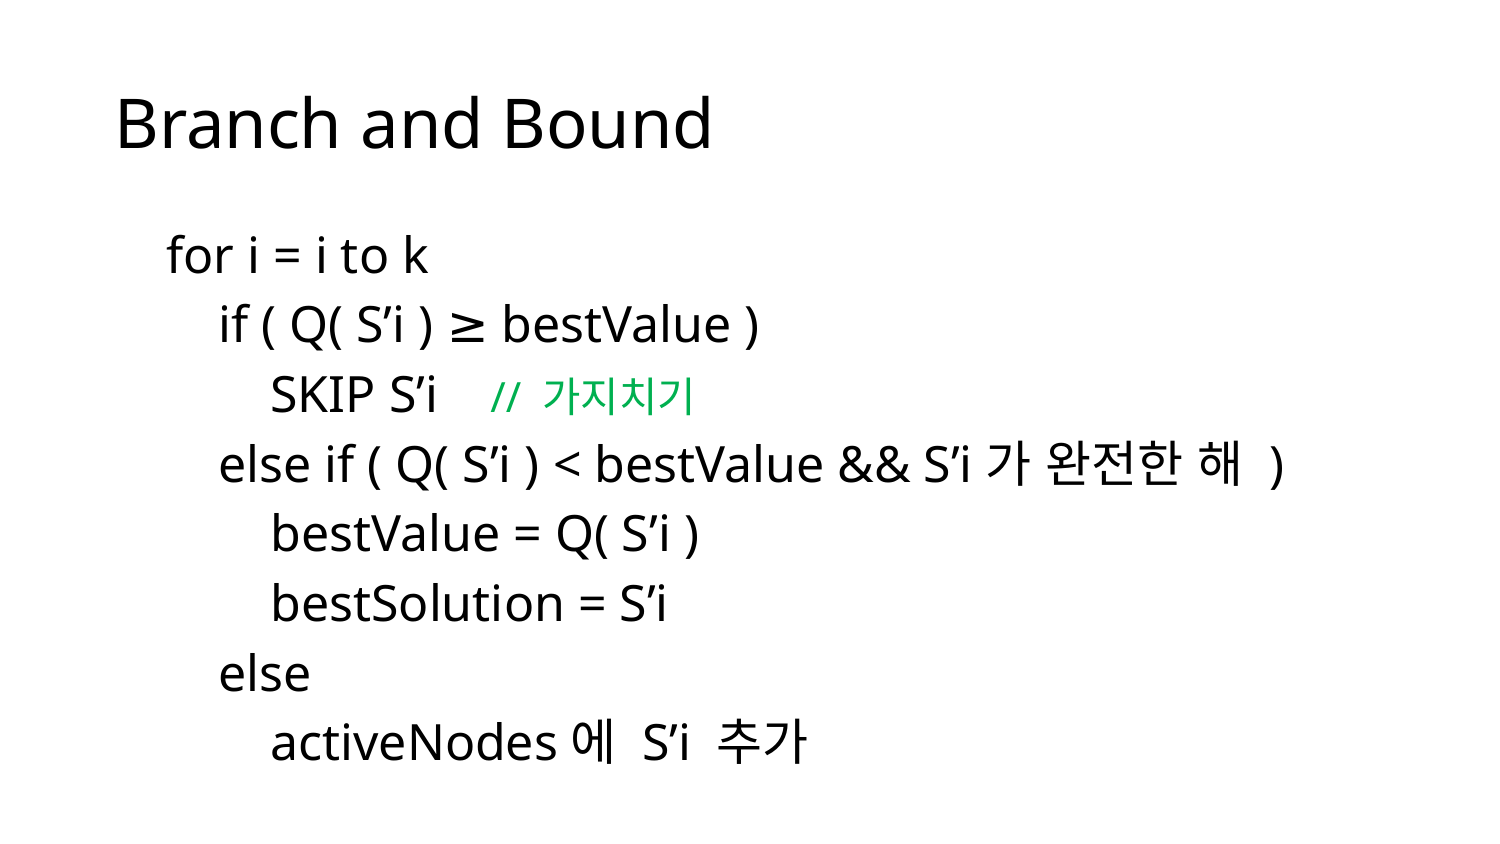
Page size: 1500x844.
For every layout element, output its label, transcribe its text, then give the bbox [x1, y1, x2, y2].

title Branch and Bound [103, 44, 1397, 208]
list for i = i to k if ( Q( S’i ) ≥ bestValue ) SKIP S’i // 가지치기 else if ( Q( S’i ) < bestValue && S’i가 완전한 해 ) bestValue = Q( S’i ) bestSolution = S’i else activeNodes에 S’i 추가 [103, 224, 1397, 844]
